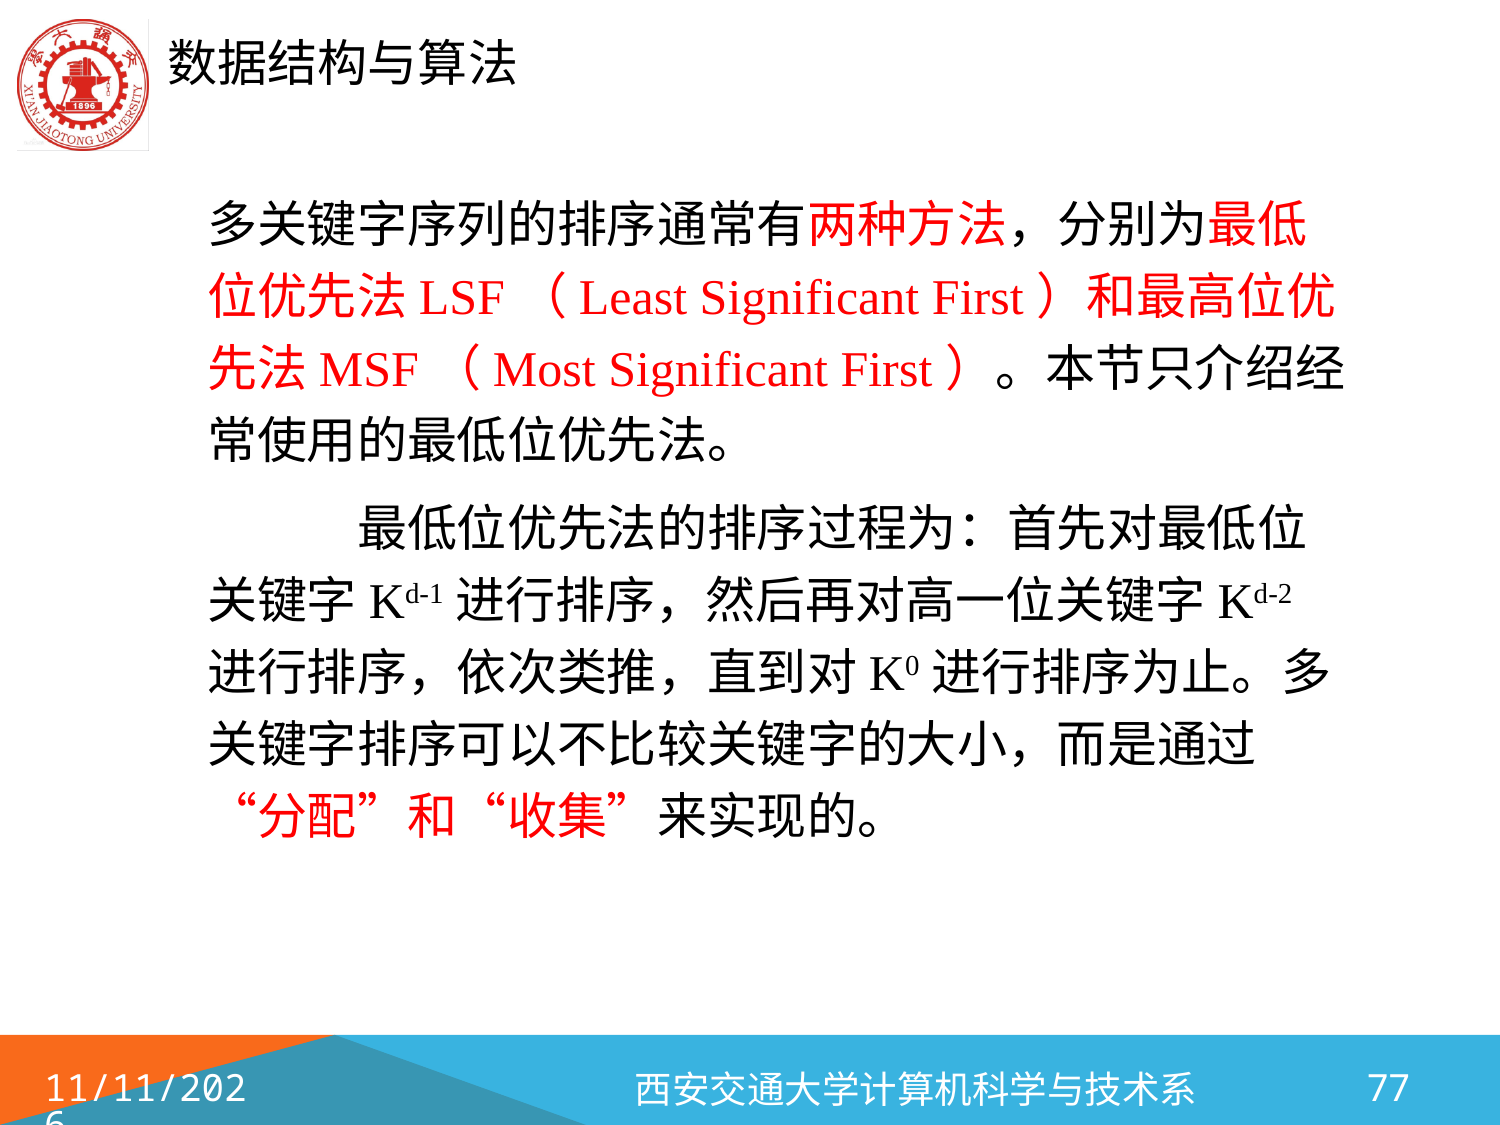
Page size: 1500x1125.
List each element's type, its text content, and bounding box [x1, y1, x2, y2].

picture [17, 19, 149, 151]
list 多关键字序列的排序通常有两种方法，分别为最低位优先法LSF（Least Significant First）和最高位优先法MSF（Most Significant First）。本节只介绍经常使用的最低位优先法。 最低位优先法的排序过程为：首先对最低位关键字Kd-1进行排序，然后再对高一位关键字Kd-2进行排序，依次类推，直到对K0进行排序为止。多关键字排序可以不比较关键字的大小，而是通过“分配”和“收集”来实现的。 [135, 172, 1370, 855]
